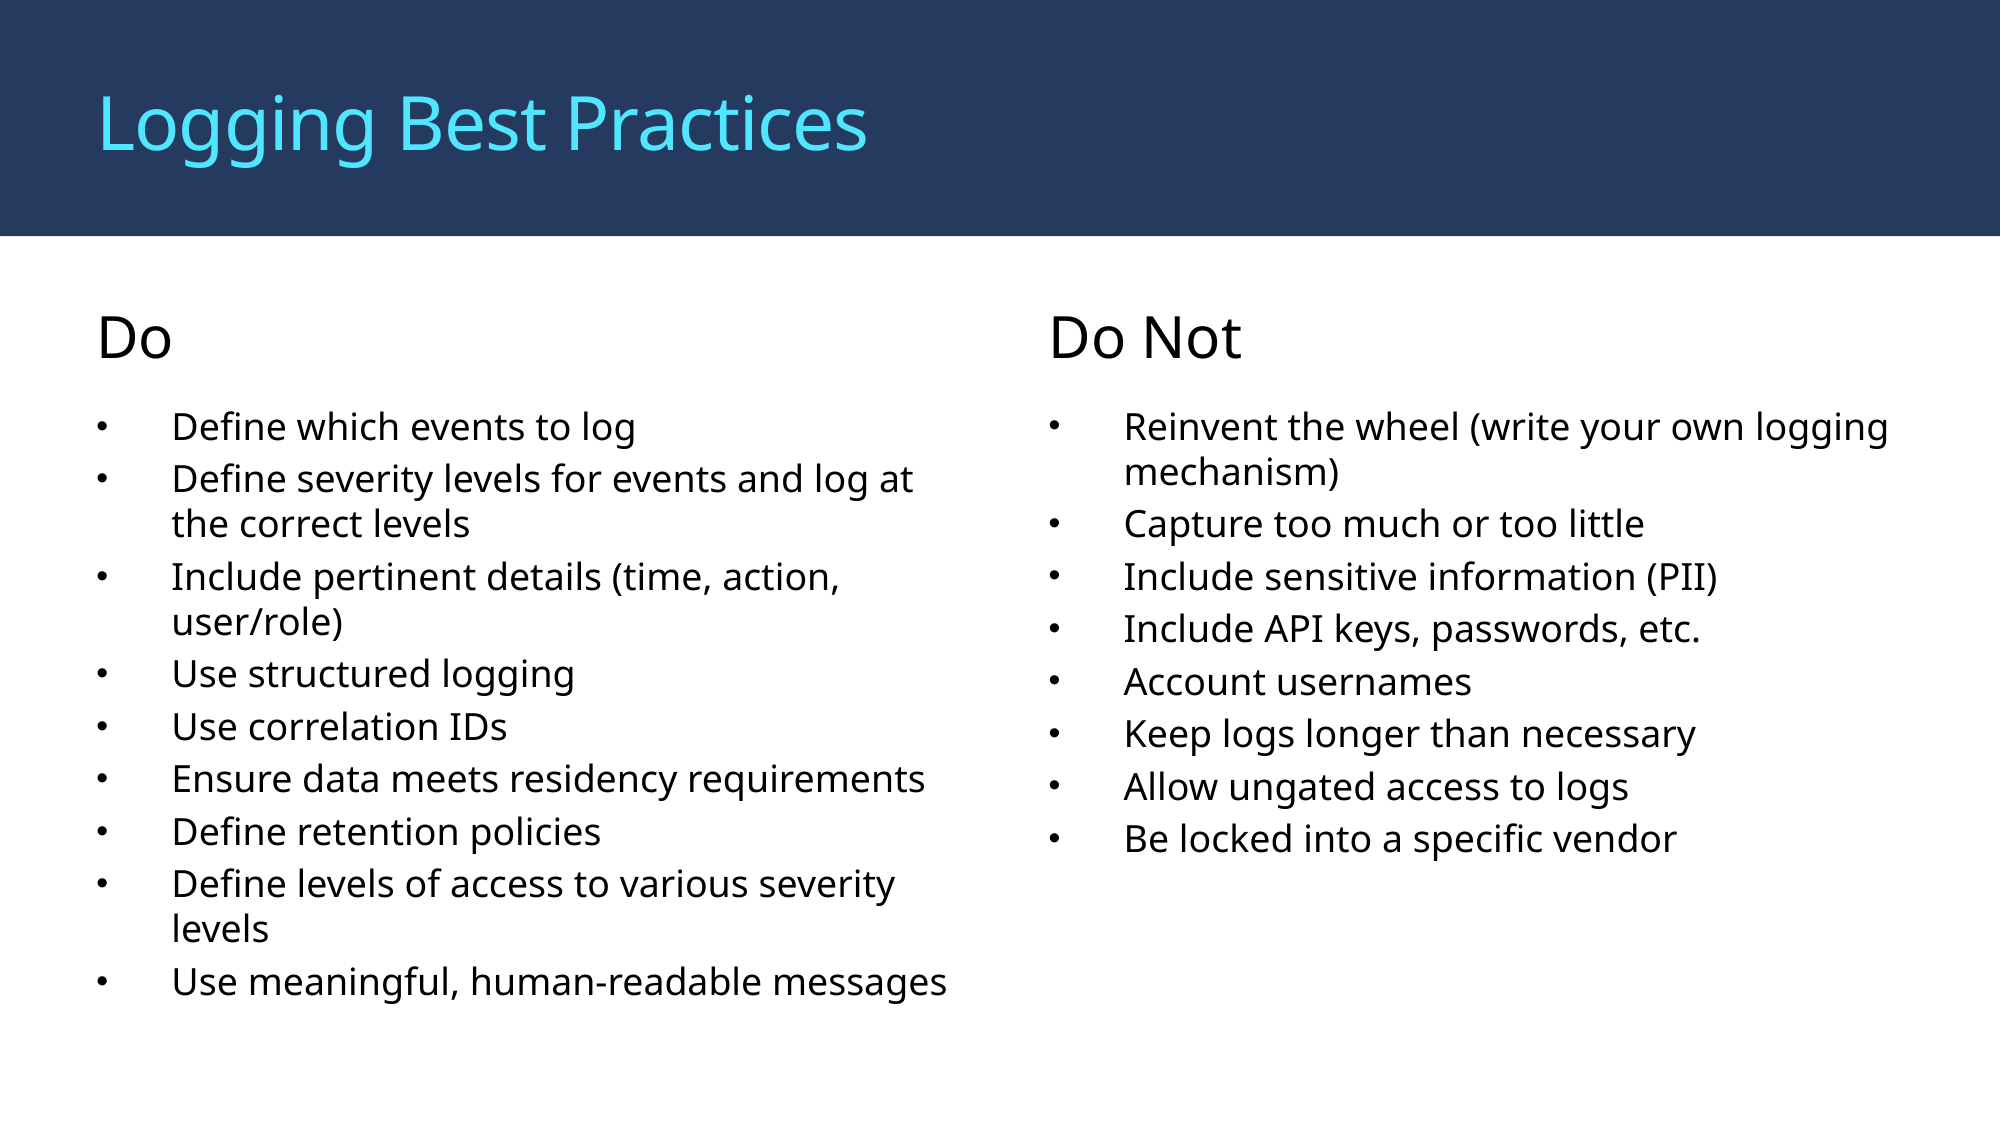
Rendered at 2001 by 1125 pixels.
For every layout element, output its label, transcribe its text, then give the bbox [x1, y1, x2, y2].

title Logging Best Practices [96, 75, 1904, 166]
text_box Do Define which events to log Define severity levels for events and log at the correct levels Include pertinent details (time, action, user/role) Use structured logging Use correlation IDs Ensure data meets residency requirements Define retention policies Define levels of access to various severity levels Use meaningful, human-readable messages [96, 300, 952, 1003]
text_box Do Not Reinvent the wheel (write your own logging mechanism) Capture too much or too little Include sensitive information (PII) Include API keys, passwords, etc. Account usernames Keep logs longer than necessary Allow ungated access to logs Be locked into a specific vendor [1048, 300, 1904, 861]
